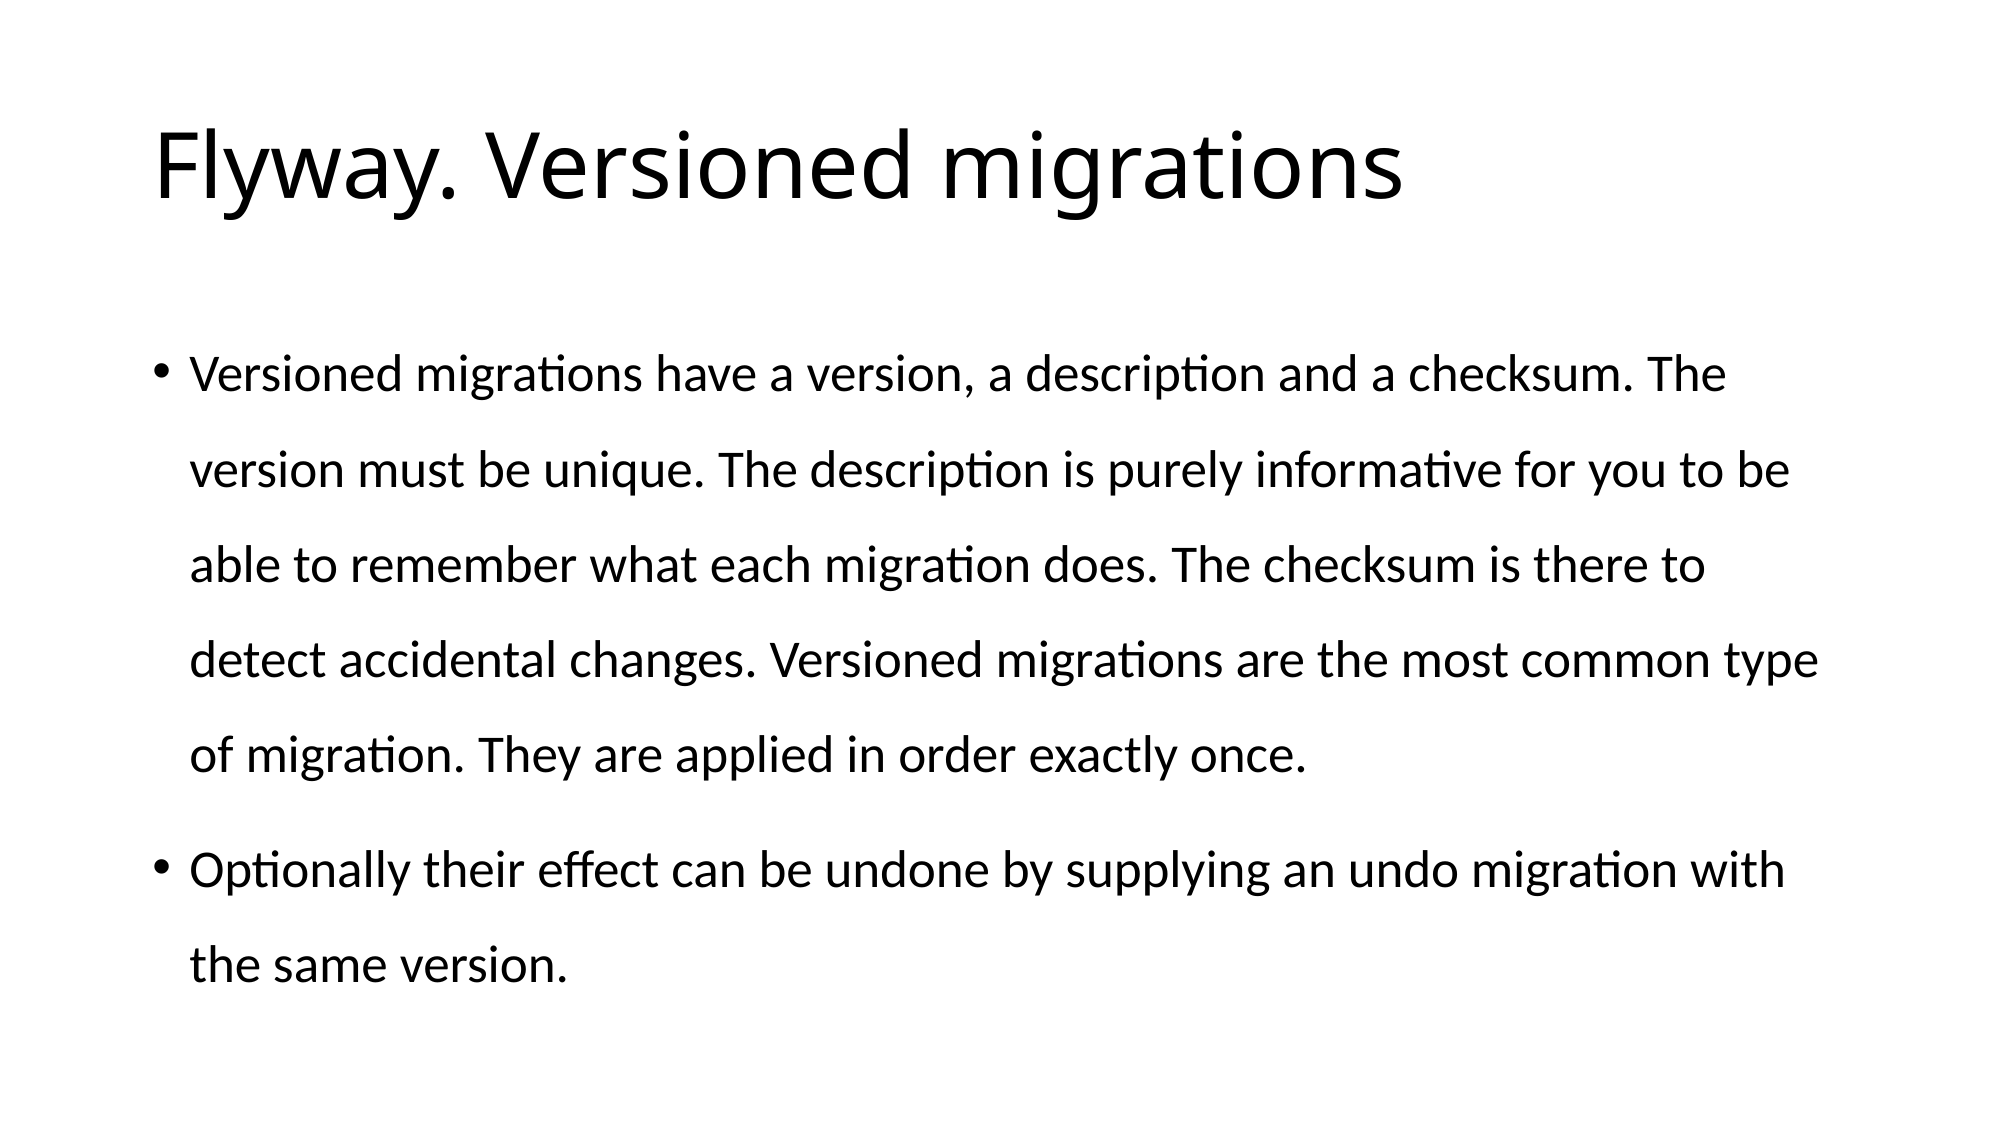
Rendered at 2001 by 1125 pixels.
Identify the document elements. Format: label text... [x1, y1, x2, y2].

title Flyway. Versioned migrations [137, 59, 1863, 278]
list Versioned migrations have a version, a description and a checksum. The version must be unique. The description is purely informative for you to be able to remember what each migration does. The checksum is there to detect accidental changes. Versioned migrations are the most common type of migration. They are applied in order exactly once. Optionally their effect can be undone by supplying an undo migration with the same version. [137, 299, 1863, 1014]
